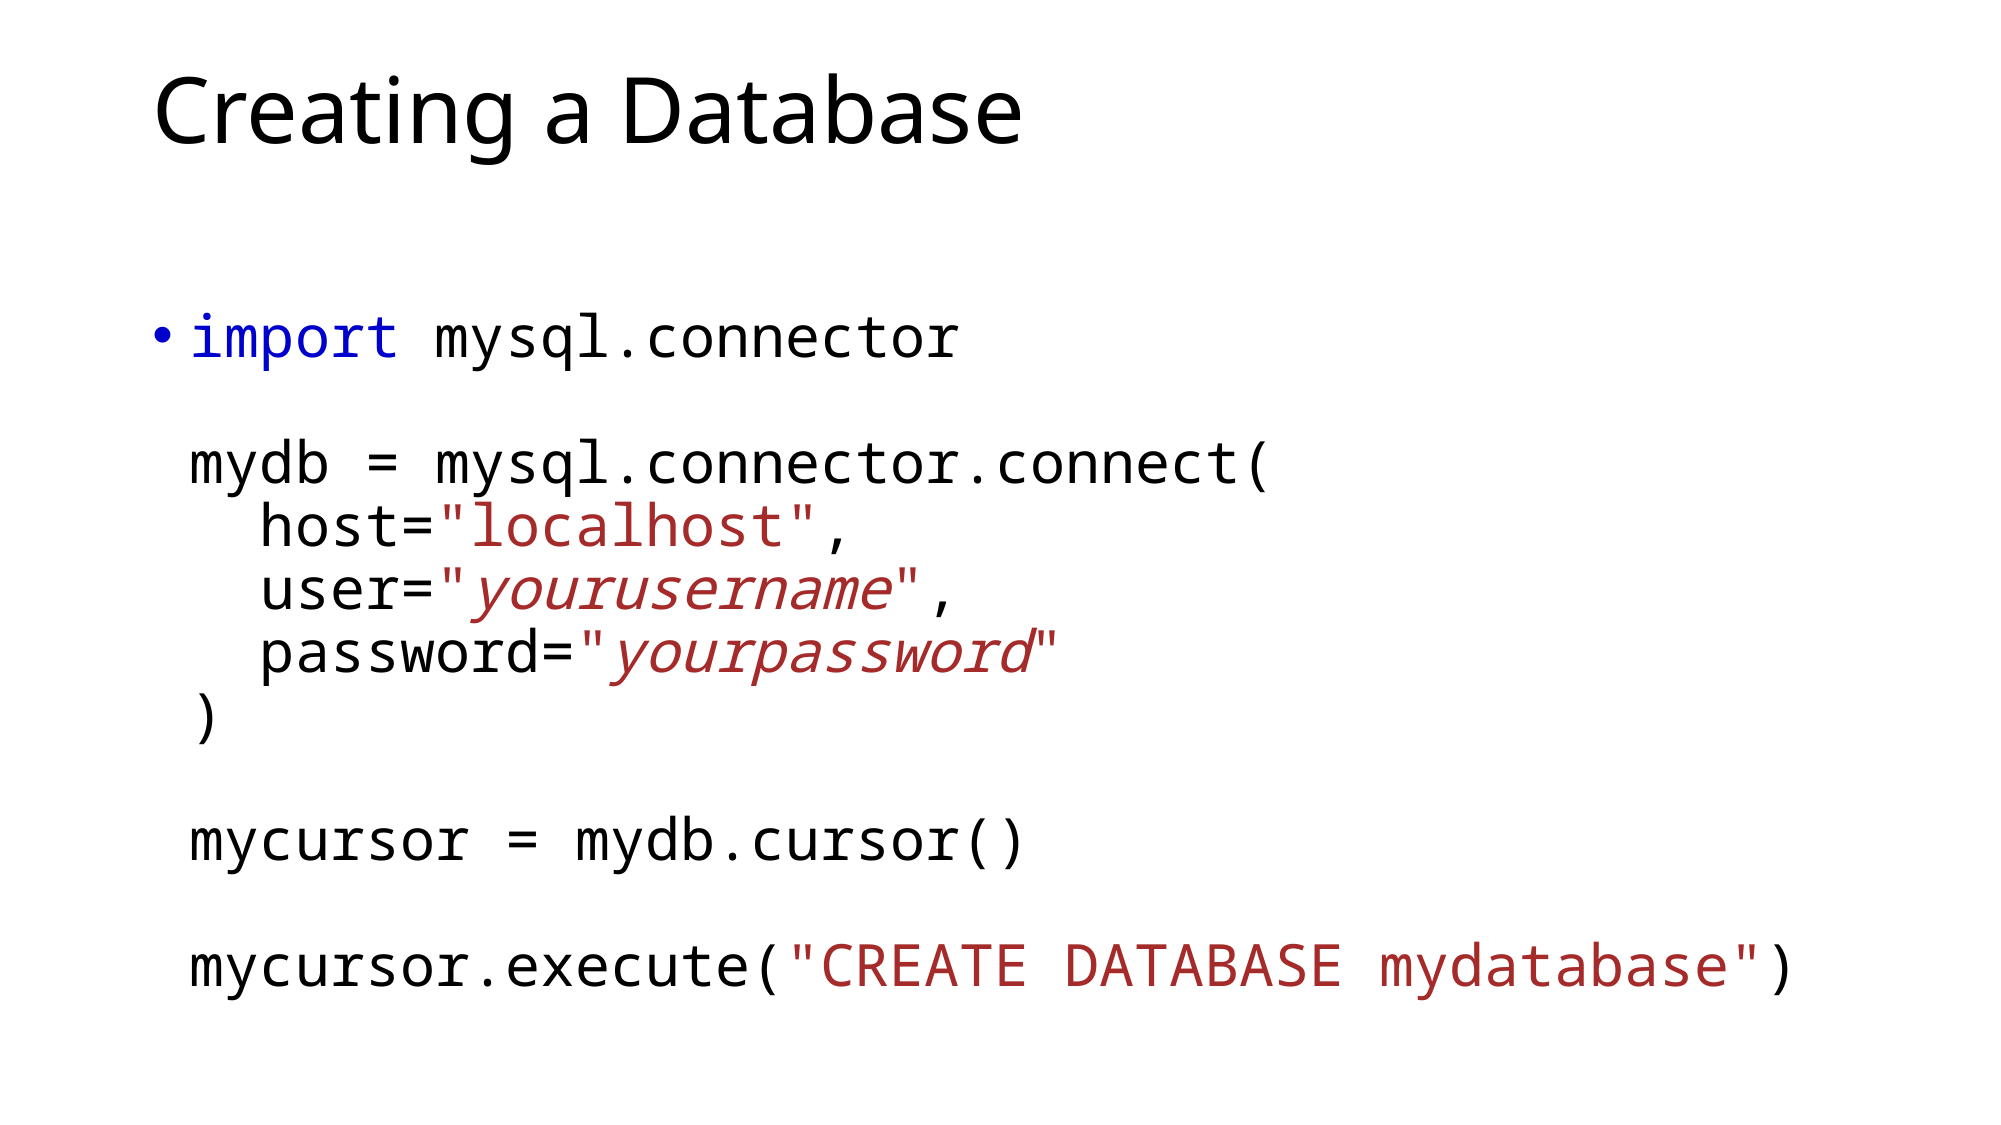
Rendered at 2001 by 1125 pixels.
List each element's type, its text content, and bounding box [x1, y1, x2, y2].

list import mysql.connector mydb = mysql.connector.connect( host="localhost", user="yourusername", password="yourpassword" ) mycursor = mydb.cursor() mycursor.execute("CREATE DATABASE mydatabase") [137, 299, 1863, 1014]
title Creating a Database [137, 59, 1863, 278]
